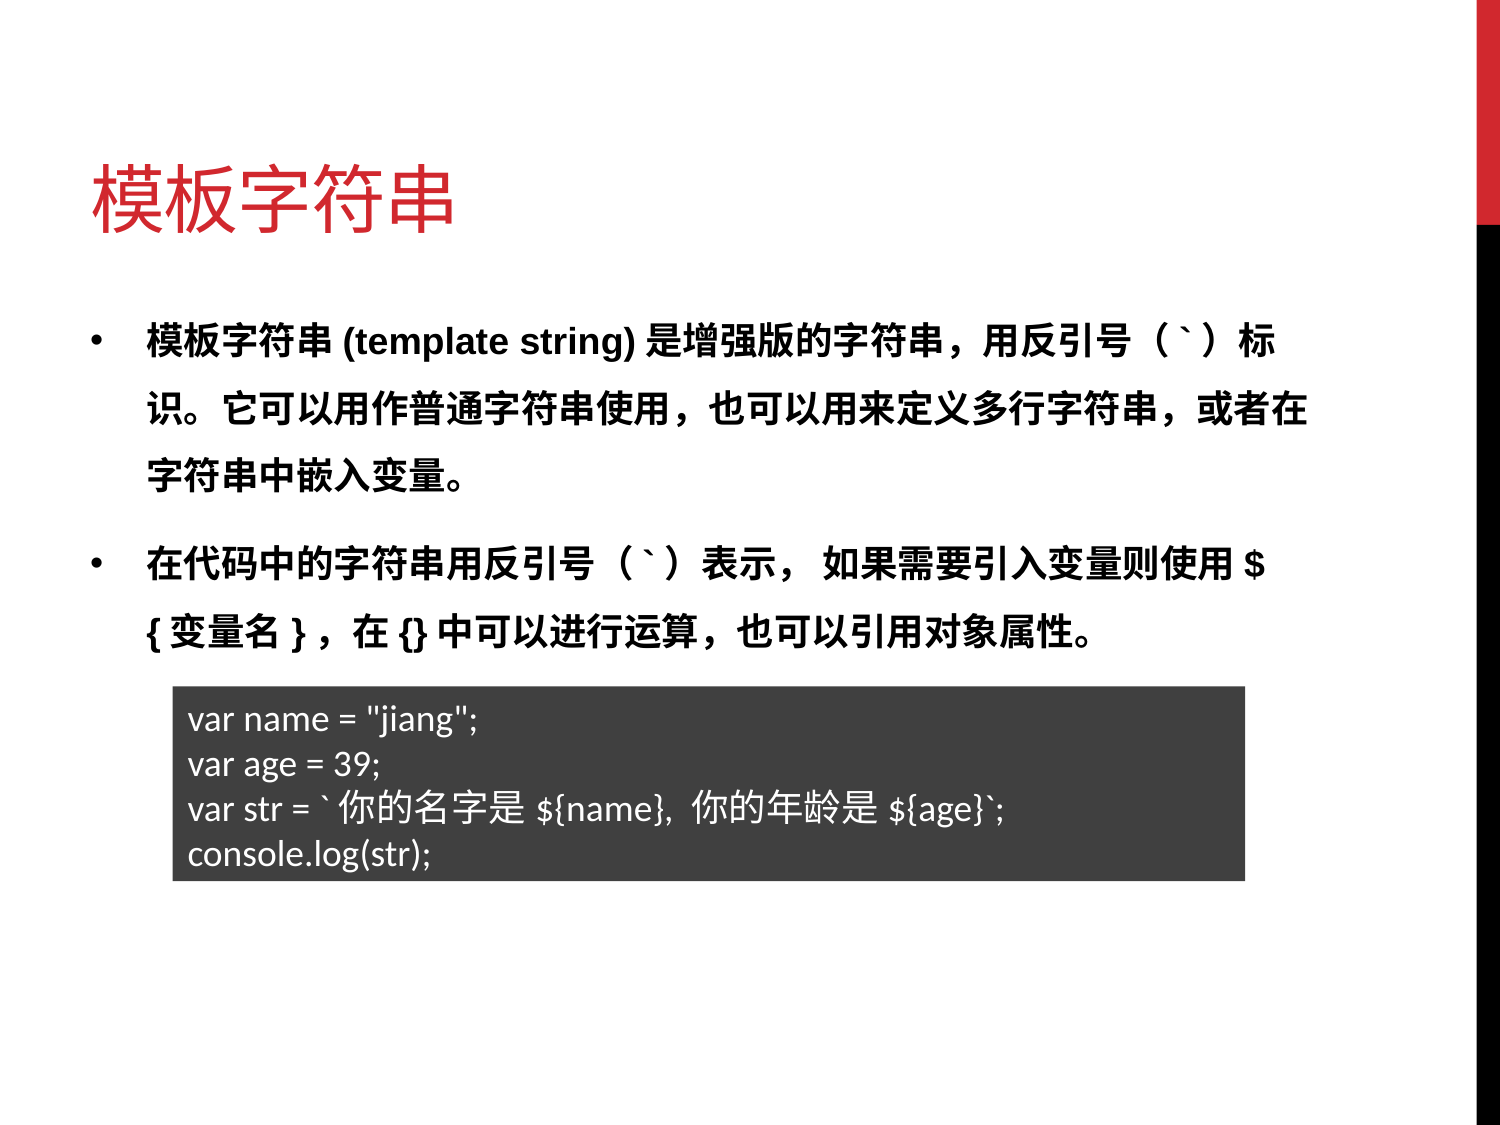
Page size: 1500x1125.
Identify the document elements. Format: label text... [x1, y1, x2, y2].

text_box var name = "jiang"; var age = 39; var str = `你的名字是${name}, 你的年龄是${age}`; console.log(str); [172, 686, 1246, 882]
list 模板字符串(template string)是增强版的字符串，用反引号（`）标识。它可以用作普通字符串使用，也可以用来定义多行字符串，或者在字符串中嵌入变量。 在代码中的字符串用反引号（`）表示， 如果需要引入变量则使用${变量名}，在{}中可以进行运算，也可以引用对象属性。 [75, 287, 1325, 1005]
title 模板字符串 [75, 25, 1025, 250]
